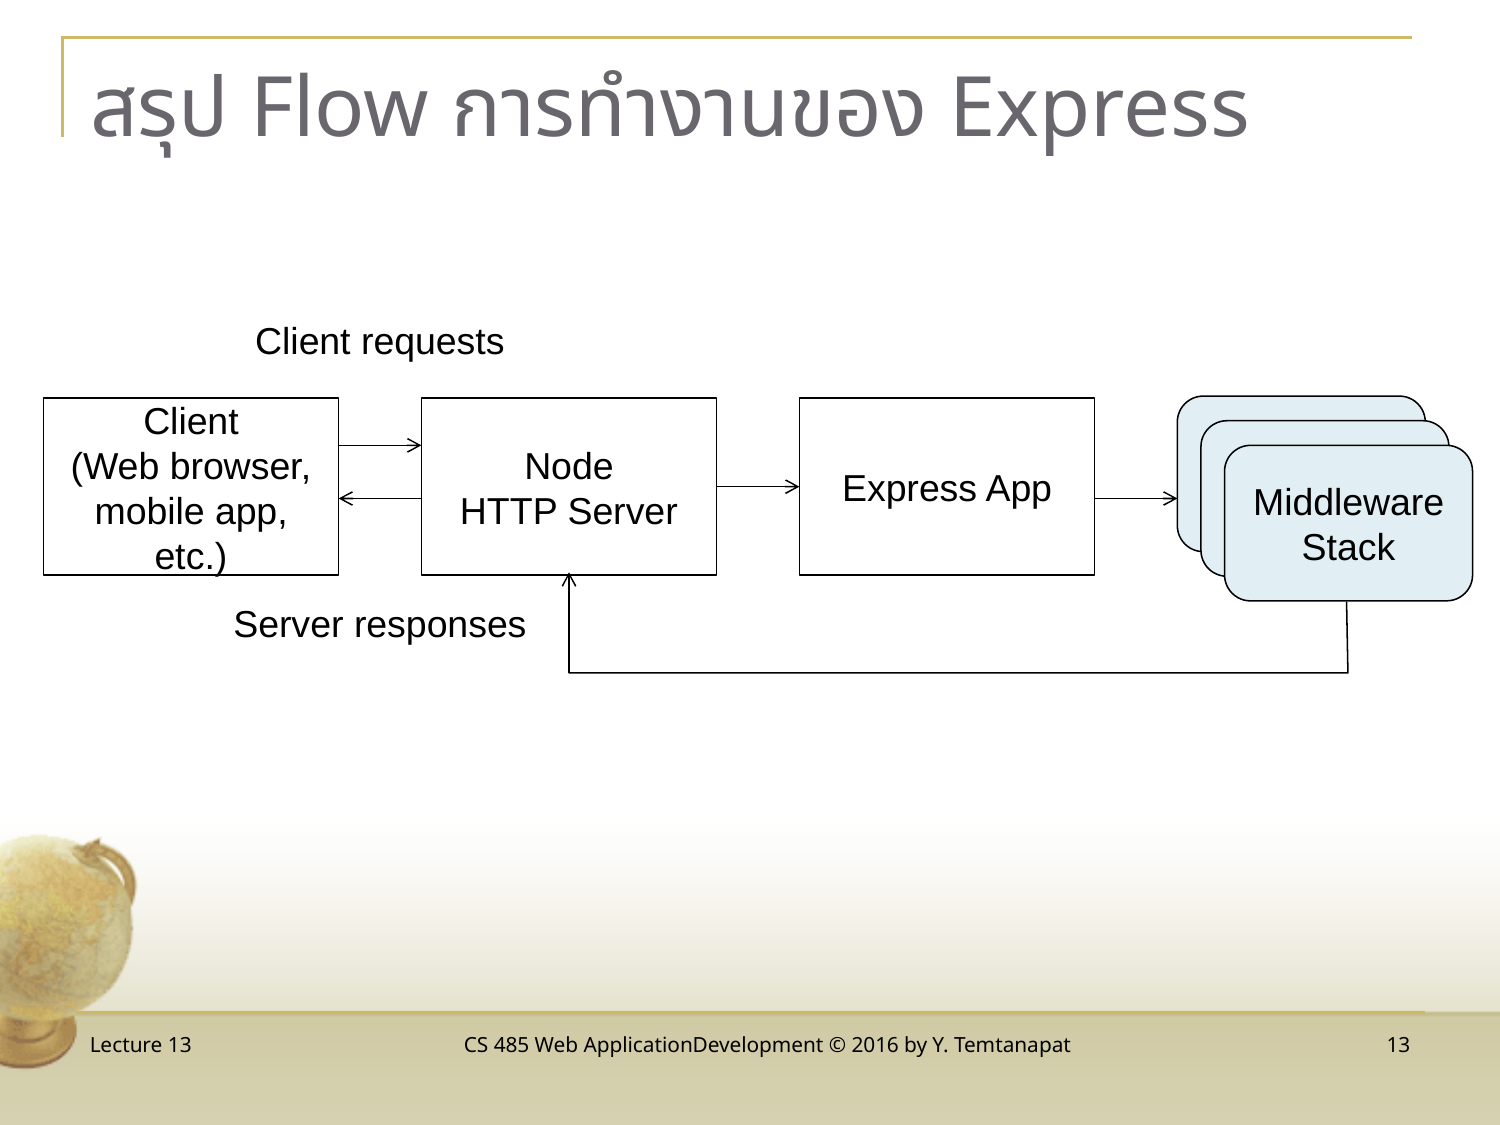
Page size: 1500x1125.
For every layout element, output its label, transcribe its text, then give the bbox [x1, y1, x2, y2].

slide_number 13 [1218, 1024, 1425, 1100]
text_box Node HTTP Server [421, 398, 717, 576]
text_box Client (Web browser, mobile app, etc.) [43, 398, 339, 576]
text_box [1200, 420, 1449, 577]
text_box [1177, 396, 1426, 552]
text_box Server responses [218, 592, 542, 653]
text_box Express App [799, 398, 1095, 576]
footer CS 485 Web ApplicationDevelopment © 2016 by Y. Temtanapat [316, 1024, 1218, 1100]
text_box Client requests [240, 309, 520, 370]
title สรุป Flow การทำงานของ Express [74, 45, 1426, 233]
list Body Parser กำหนดวิธีการประมวลผล request body ว่าเป็น URL encoded ของ JSON data โดยพิจารณาจาก request Content-Type Body Parser เมื่อทำงานเสร็จแล้วจะให้ข้อมูลนั้นใน body property ของ request object Body Parser ควรจะถูก loaded ก่อน routes อื่น ๆ ที่จะใช้งาน request body data หากใช้ express เวอร์ชัน 4.16 ขึ้นไป สามารถใช้ express.json แทนได้ [0, 0, 1500, 1125]
text_box Middleware Stack [1224, 445, 1473, 601]
slide_number Lecture 13 [75, 1024, 316, 1100]
text_box [561, 572, 1349, 674]
